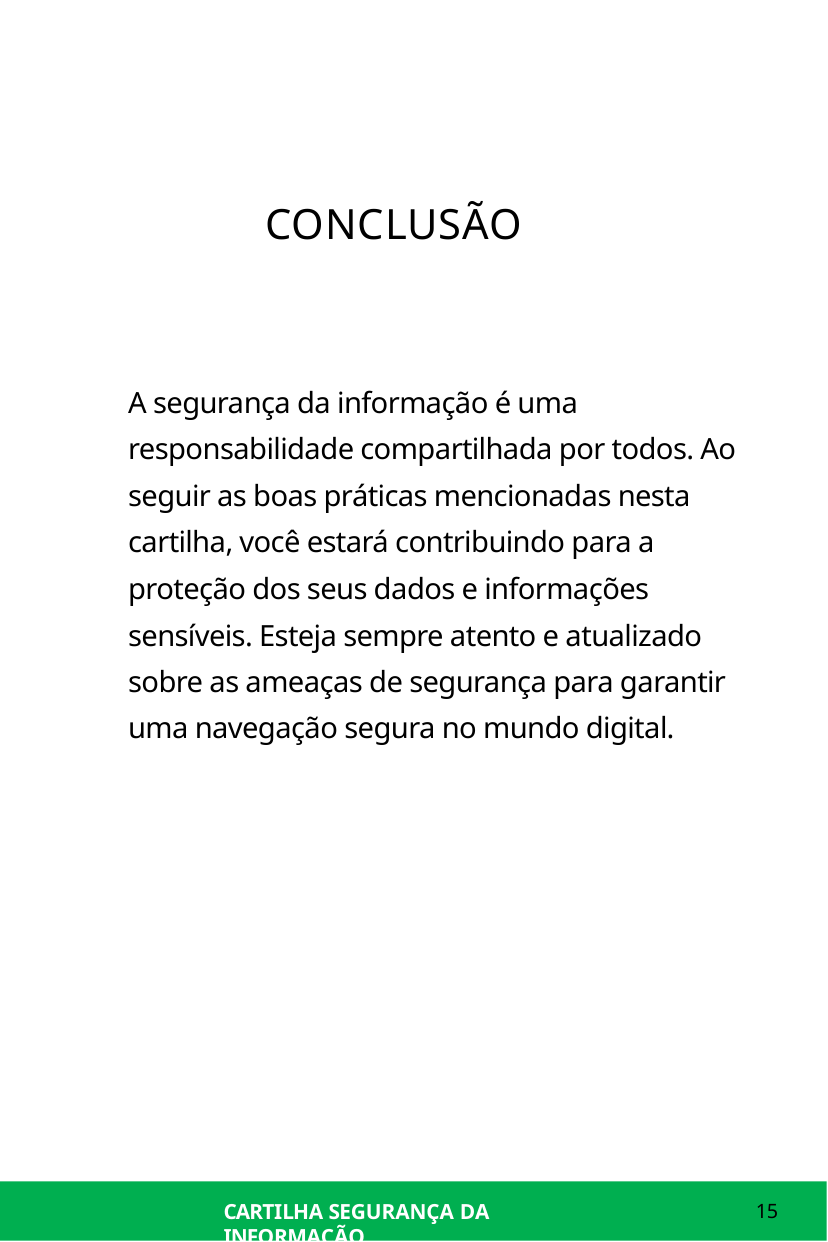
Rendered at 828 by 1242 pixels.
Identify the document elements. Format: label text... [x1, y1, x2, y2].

slide_number 15 [749, 1198, 789, 1242]
text_box A segurança da informação é uma responsabilidade compartilhada por todos. Ao seguir as boas práticas mencionadas nesta cartilha, você estará contribuindo para a proteção dos seus dados e informações sensíveis. Esteja sempre atento e atualizado sobre as ameaças de segurança para garantir uma navegação segura no mundo digital. [125, 370, 739, 745]
text_box CARTILHA SEGURANÇA DA INFORMAÇÃO [221, 1197, 595, 1242]
text_box CONCLUSÃO [263, 195, 668, 248]
